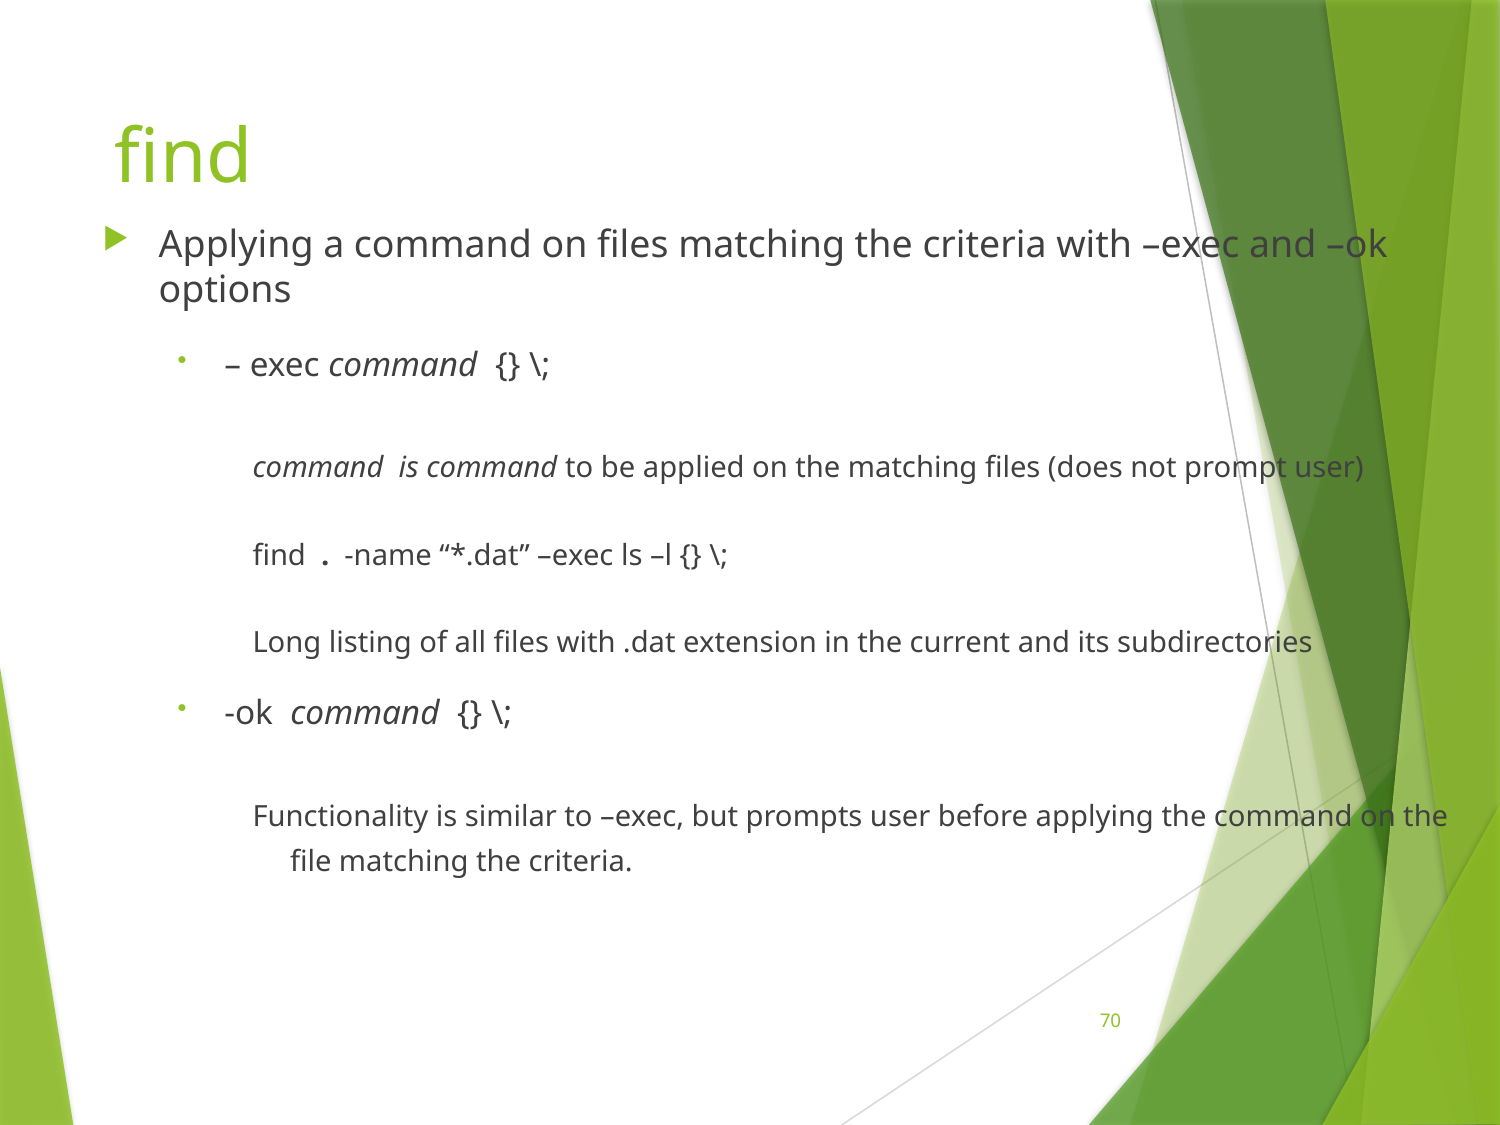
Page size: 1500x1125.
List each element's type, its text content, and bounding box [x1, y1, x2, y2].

slide_number 70 [1057, 991, 1142, 1051]
slide_number [886, 991, 999, 1051]
list Applying a command on files matching the criteria with –exec and –ok options – exec command {} \; command is command to be applied on the matching files (does not prompt user) find . -name “*.dat” –exec ls –l {} \; Long listing of all files with .dat extension in the current and its subdirectories -ok command {} \; Functionality is similar to –exec, but prompts user before applying the command on the file matching the criteria. [87, 212, 1500, 963]
title find [99, 99, 1142, 212]
